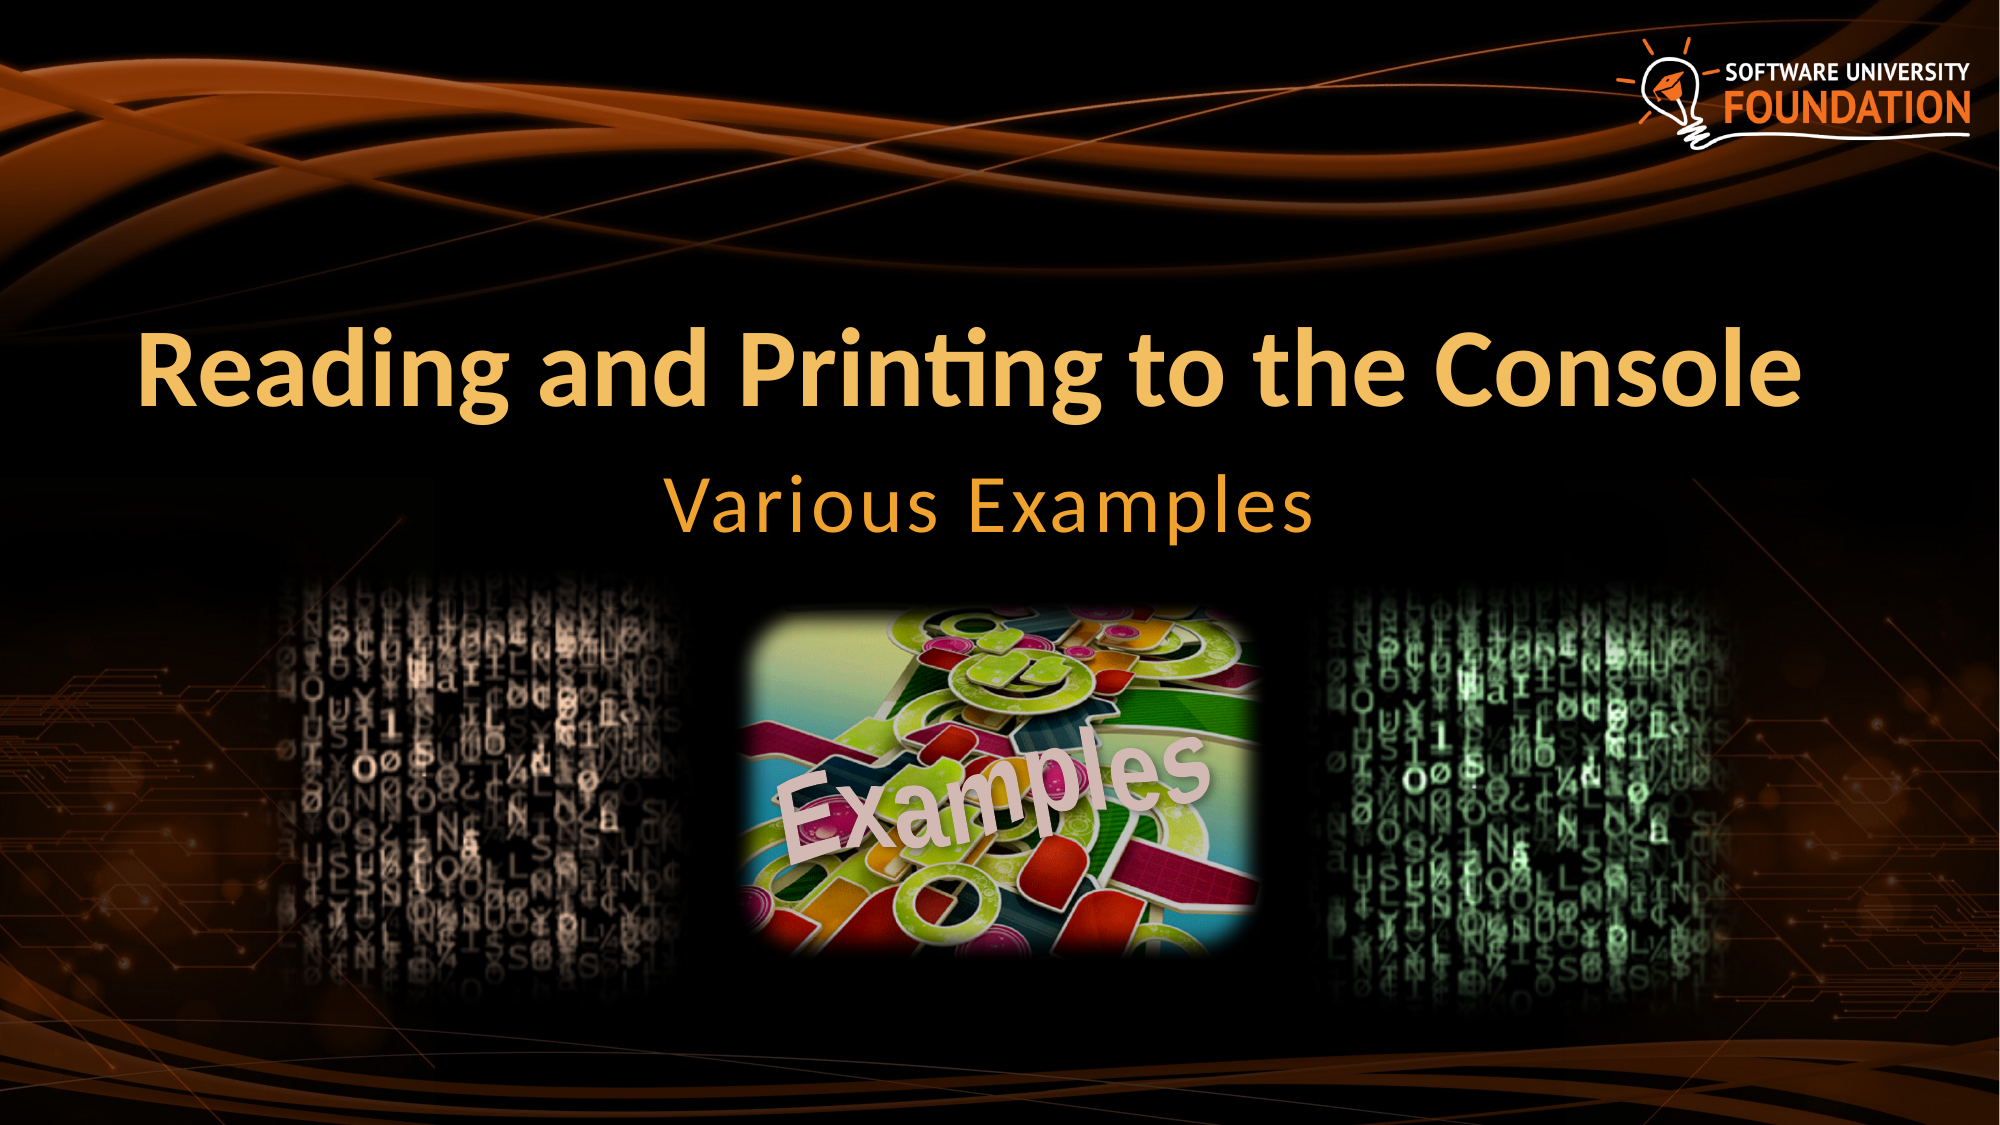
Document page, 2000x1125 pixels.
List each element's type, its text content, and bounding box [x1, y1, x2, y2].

title Reading and Printing to the Console [91, 299, 1850, 435]
picture [0, 0, 2000, 1125]
text_box Various Examples [539, 443, 1440, 549]
